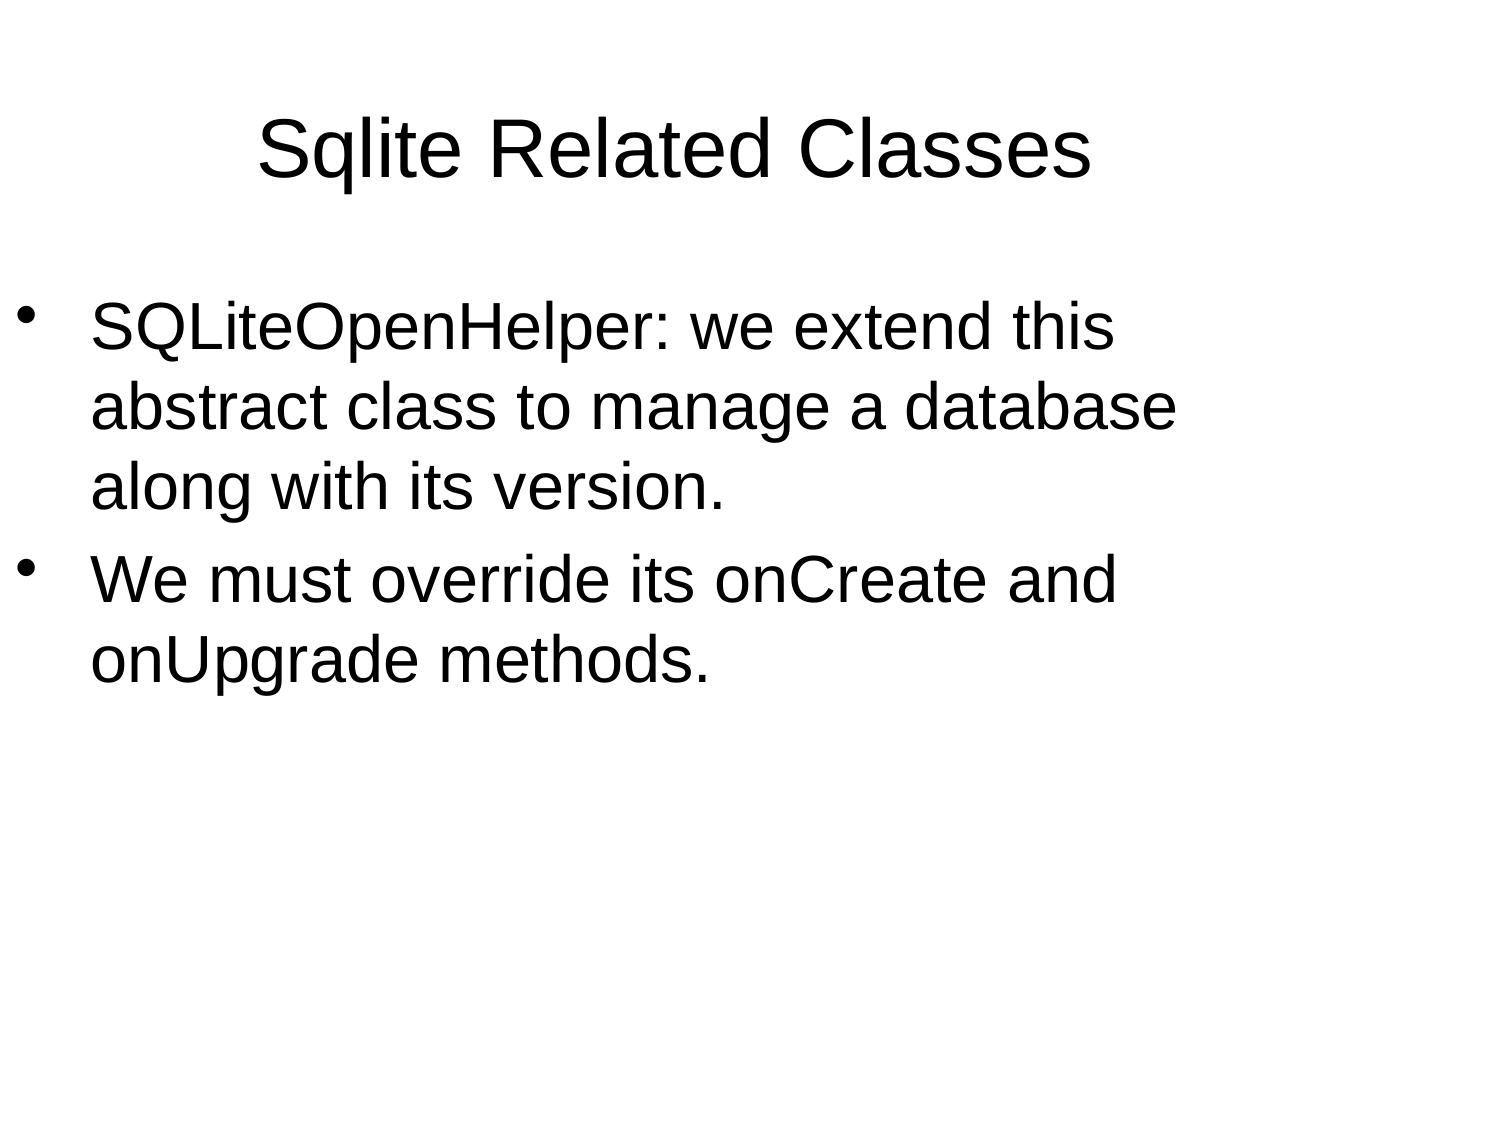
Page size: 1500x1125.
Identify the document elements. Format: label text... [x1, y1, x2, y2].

list SQLiteOpenHelper: we extend this abstract class to manage a database along with its version. We must override its onCreate and onUpgrade methods. [0, 275, 1350, 950]
title Sqlite Related Classes [0, 50, 1350, 238]
